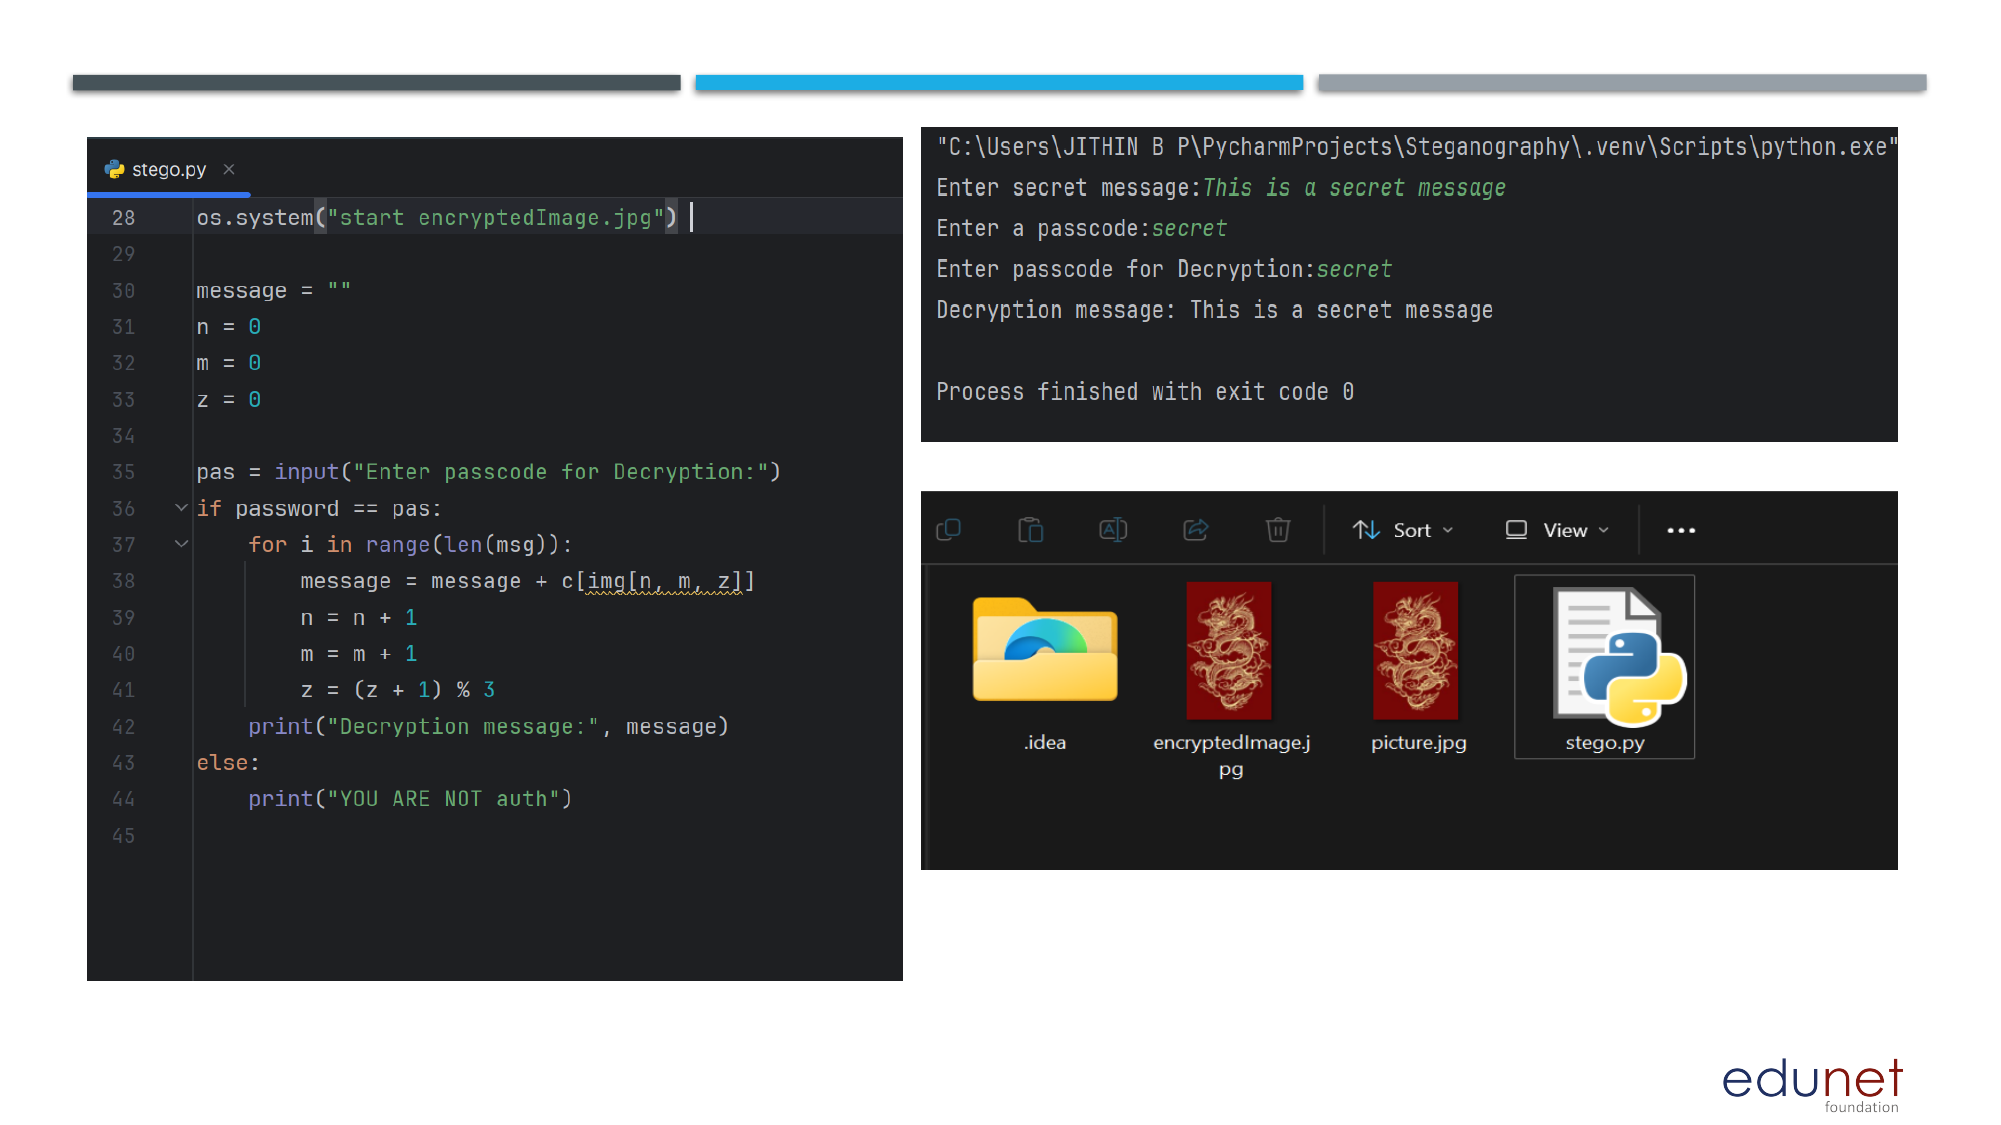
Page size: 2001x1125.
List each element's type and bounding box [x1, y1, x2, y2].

picture [920, 491, 1899, 871]
list [86, 137, 903, 981]
picture [920, 127, 1899, 442]
picture [1719, 1056, 1905, 1116]
